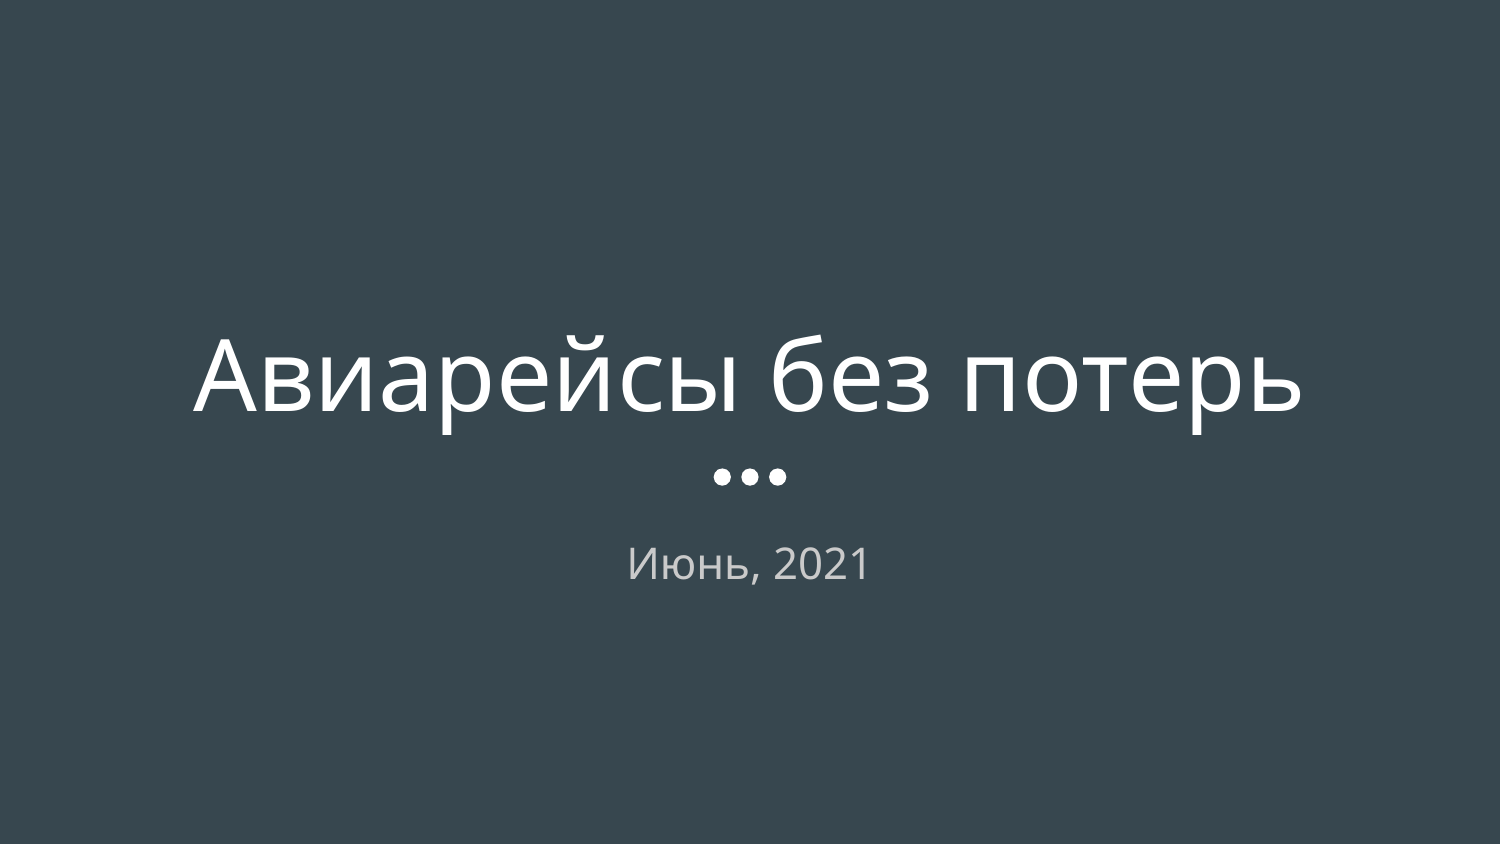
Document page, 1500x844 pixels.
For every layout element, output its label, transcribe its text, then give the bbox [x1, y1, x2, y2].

title Авиарейсы без потерь [110, 162, 1390, 447]
subtitle Июнь, 2021 [110, 520, 1390, 651]
